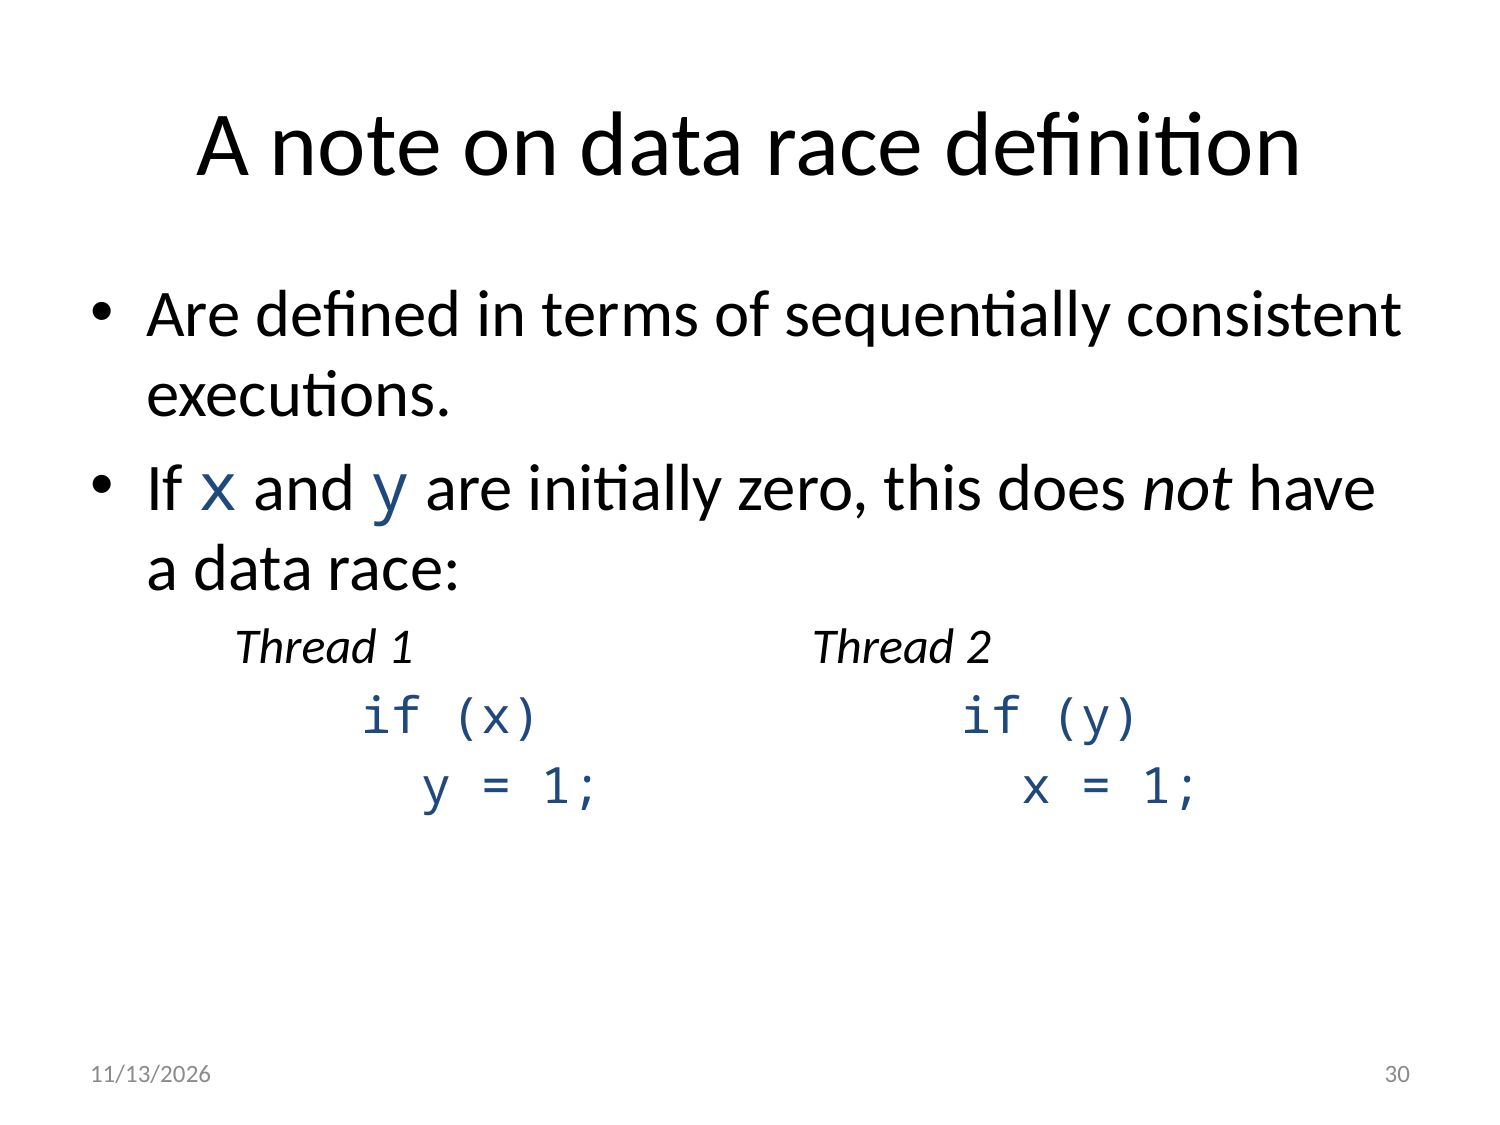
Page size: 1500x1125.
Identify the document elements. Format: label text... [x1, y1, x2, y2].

slide_number 30 [1074, 1042, 1425, 1103]
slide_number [75, 1042, 425, 1103]
list Are defined in terms of sequentially consistent executions. If x and y are initially zero, this does not have a data race: Thread 1 Thread 2 if (x) if (y) y = 1; x = 1; [75, 262, 1425, 1005]
title A note on data race definition [75, 45, 1425, 233]
